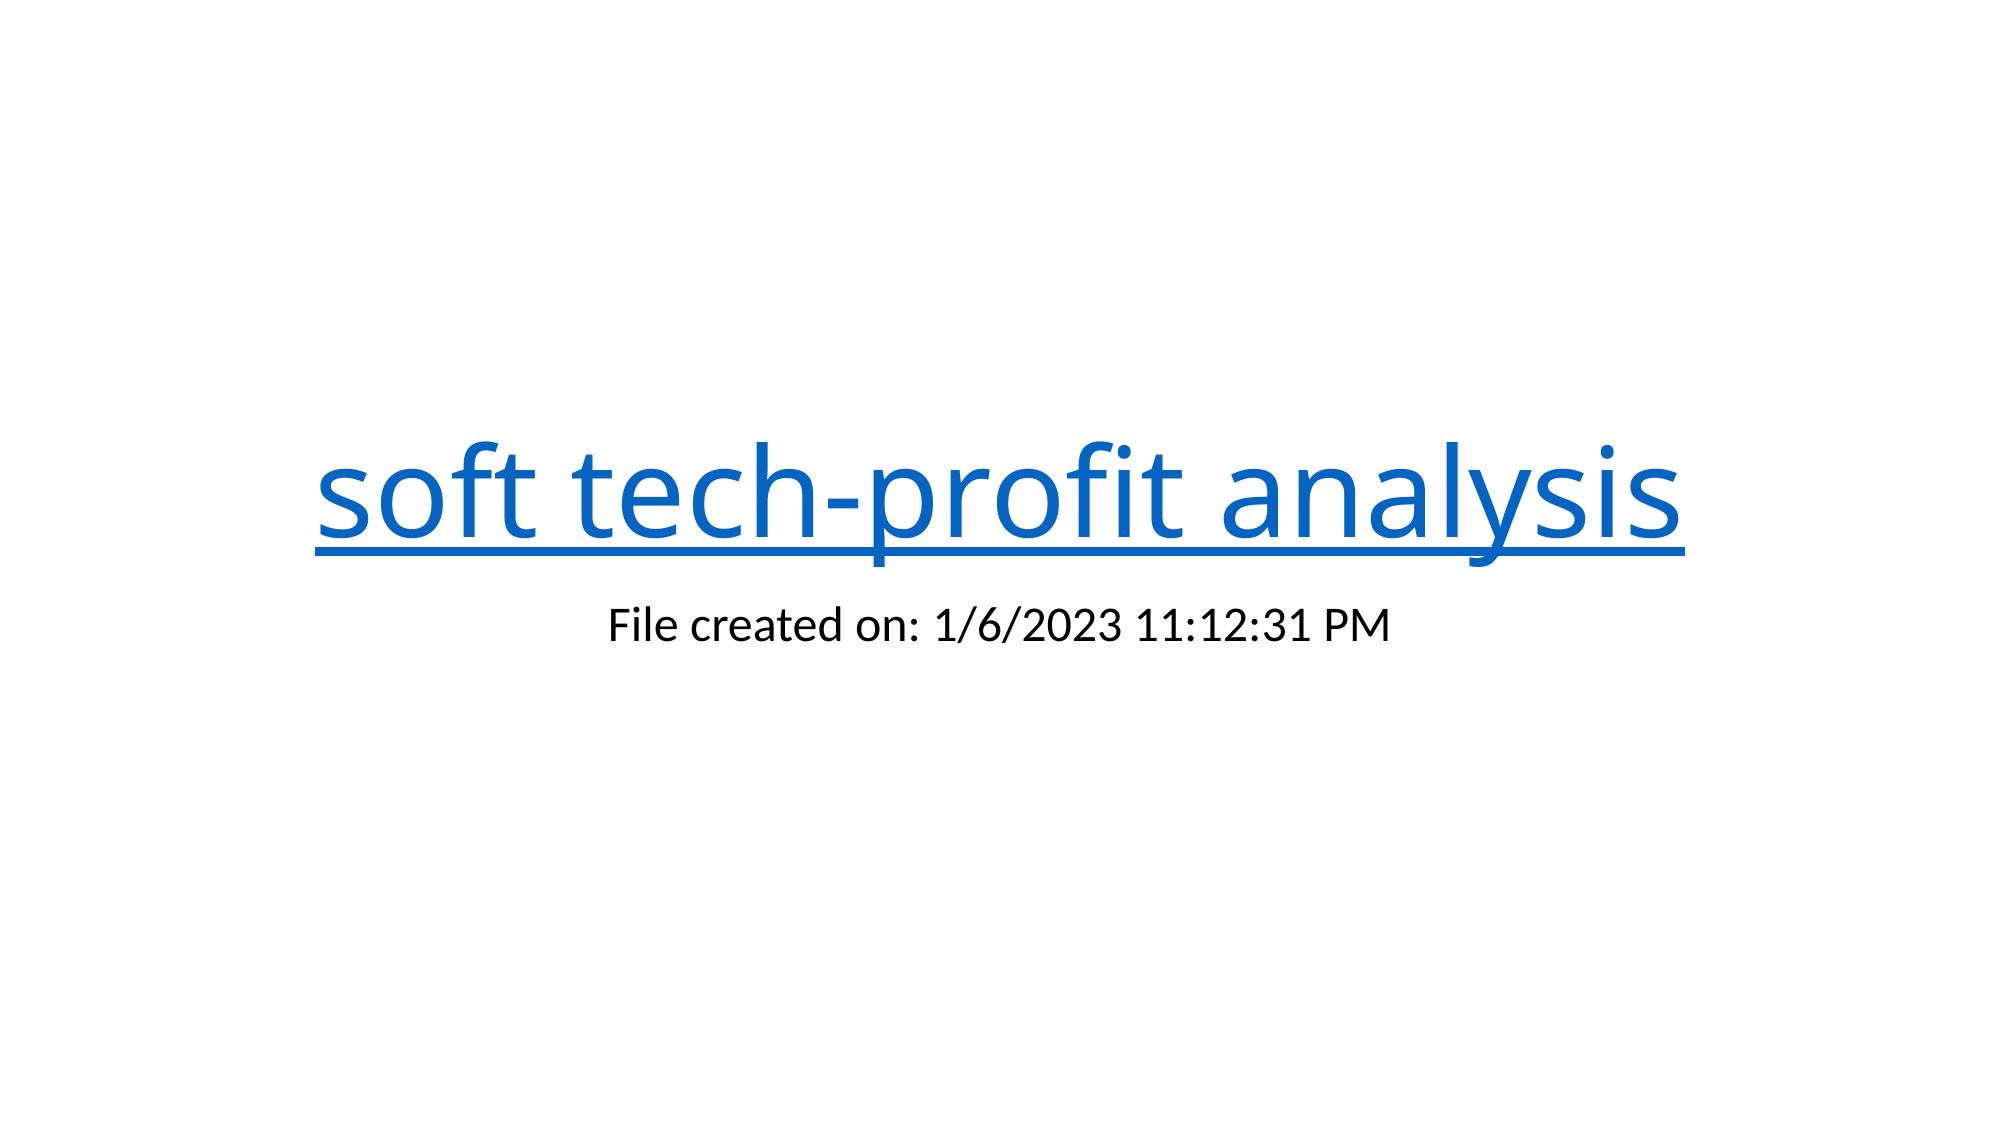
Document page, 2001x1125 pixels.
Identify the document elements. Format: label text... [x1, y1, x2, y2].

subtitle File created on: 1/6/2023 11:12:31 PM [249, 590, 1750, 863]
title soft tech-profit analysis [249, 184, 1750, 576]
